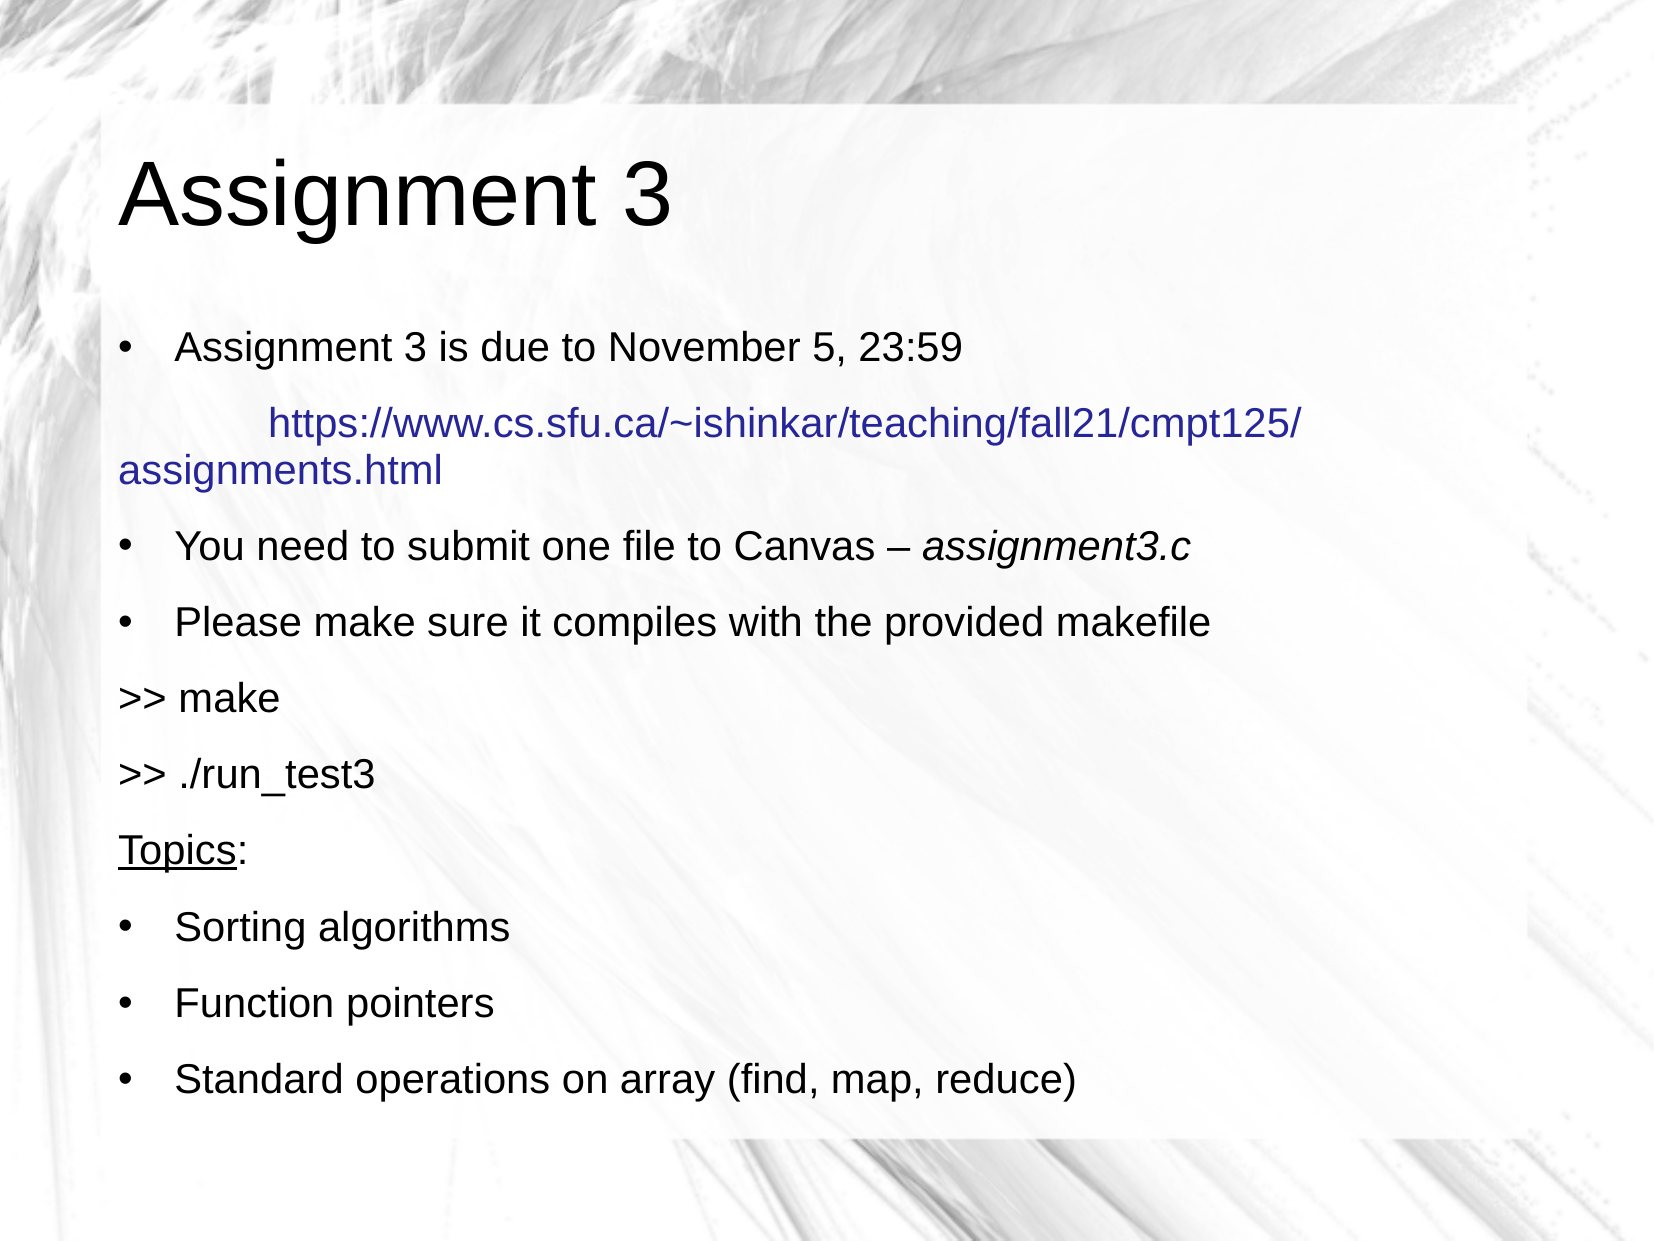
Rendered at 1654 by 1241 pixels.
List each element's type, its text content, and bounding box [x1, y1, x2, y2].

title Assignment 3 [118, 112, 1504, 278]
picture [0, 0, 1654, 1241]
list Assignment 3 is due to November 5, 23:59 https://www.cs.sfu.ca/~ishinkar/teaching/fall21/cmpt125/assignments.html You need to submit one file to Canvas – assignment3.c Please make sure it compiles with the provided makefile >> make >> ./run_test3 Topics: Sorting algorithms Function pointers Standard operations on array (find, map, reduce) [118, 319, 1571, 1102]
